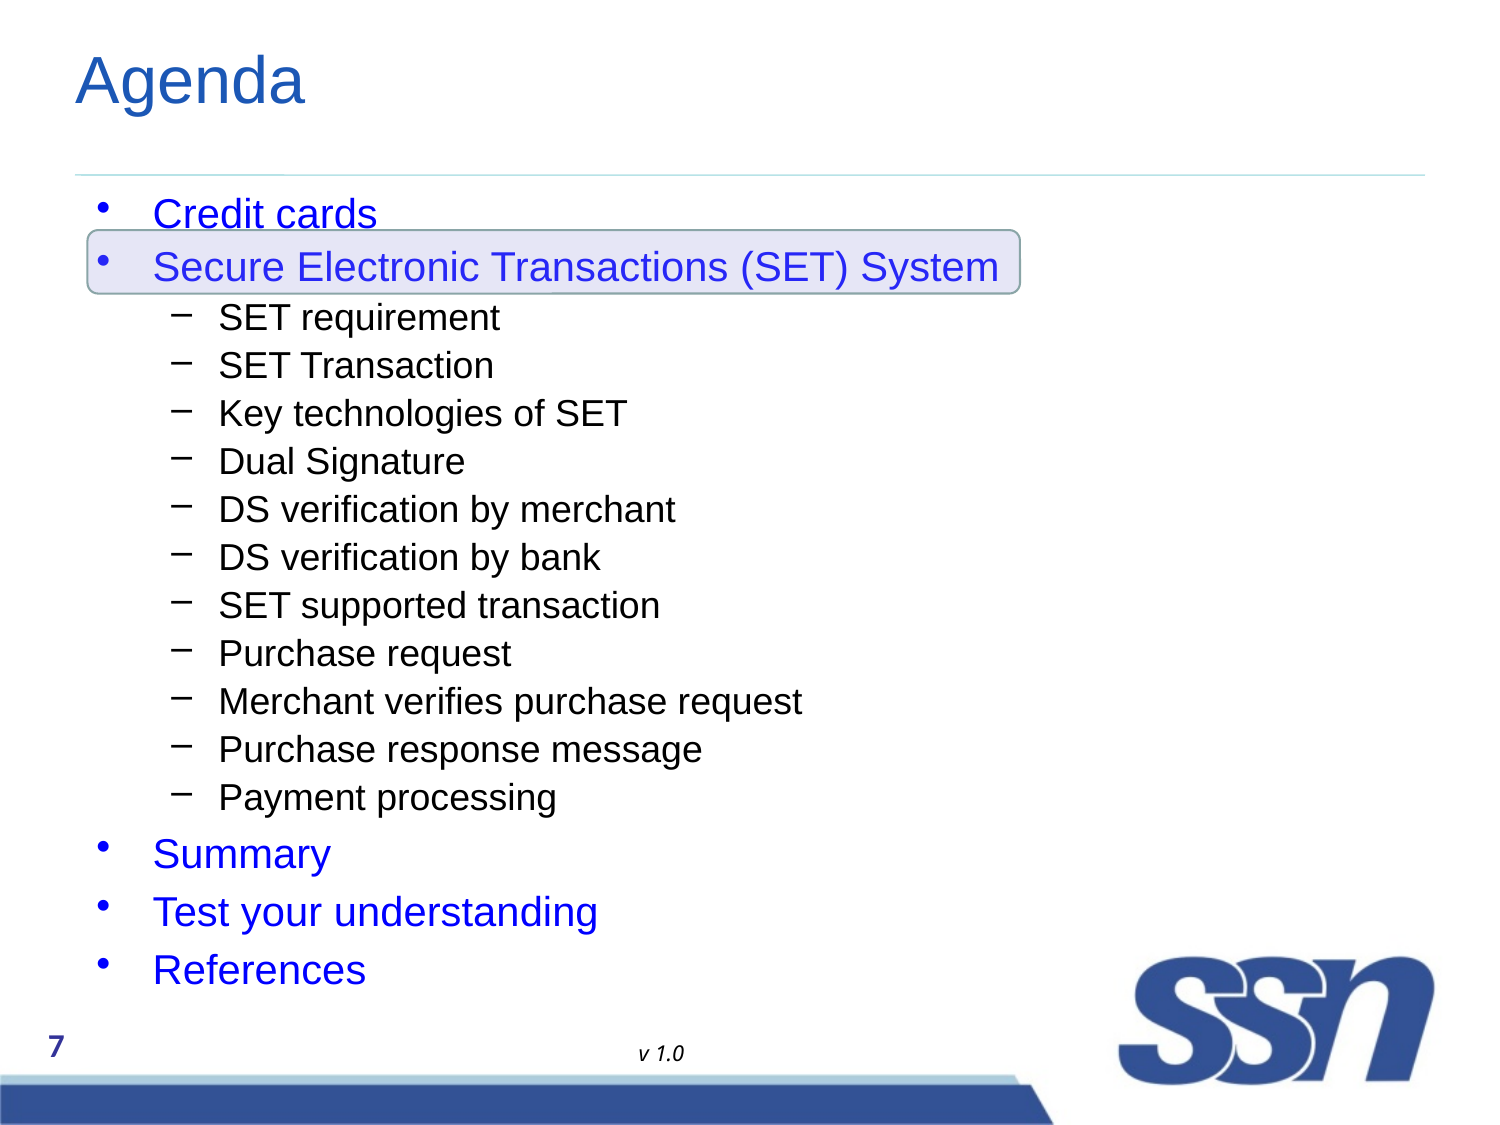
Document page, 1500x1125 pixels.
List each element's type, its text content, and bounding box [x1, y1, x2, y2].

list Credit cards Secure Electronic Transactions (SET) System SET requirement SET Transaction Key technologies of SET Dual Signature DS verification by merchant DS verification by bank SET supported transaction Purchase request Merchant verifies purchase request Purchase response message Payment processing Summary Test your understanding References [81, 185, 1468, 990]
title Agenda [60, 13, 1027, 142]
picture [0, 913, 1500, 1125]
text_box [85, 227, 1023, 296]
